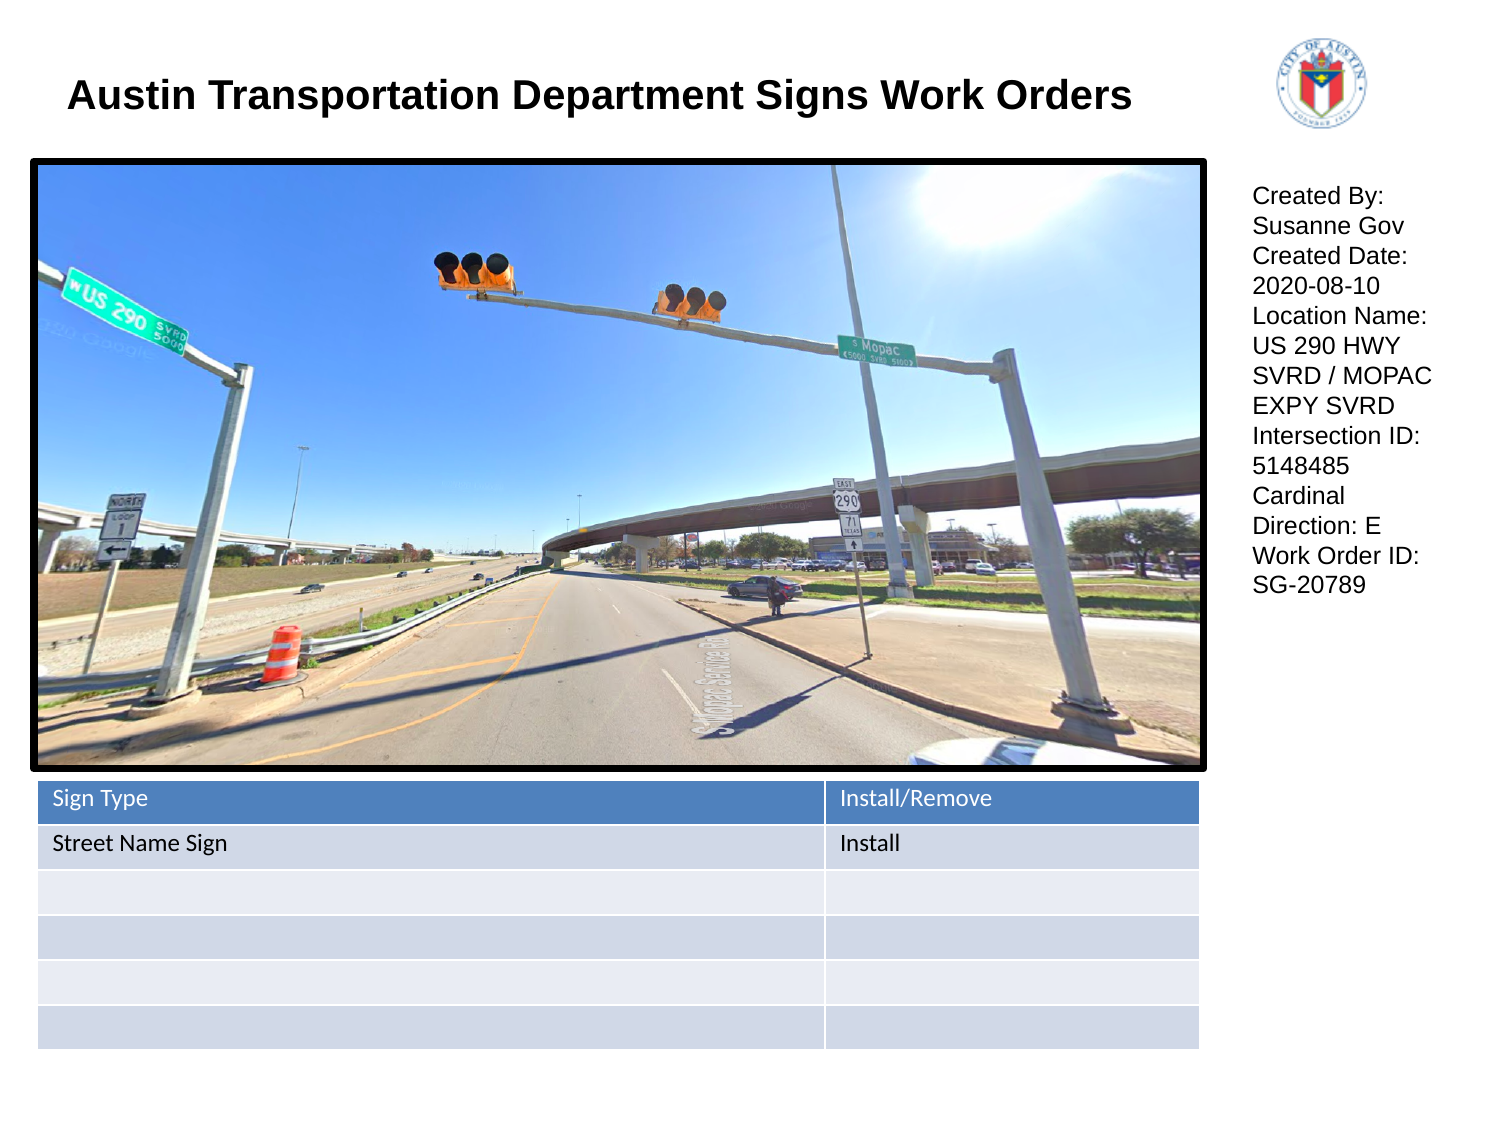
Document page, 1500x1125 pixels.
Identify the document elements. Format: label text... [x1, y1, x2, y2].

picture [37, 164, 1201, 766]
table_cell [38, 1006, 824, 1049]
table_cell Install [826, 826, 1199, 869]
table_cell [826, 916, 1199, 959]
text_box Created By: Susanne Gov Created Date: 2020-08-10 Location Name: US 290 HWY SVRD / MOPAC EXPY SVRD Intersection ID: 5148485 Cardinal Direction: E Work Order ID: SG-20789 [1237, 172, 1463, 607]
table_cell [38, 916, 824, 959]
picture [1274, 37, 1369, 132]
table_cell [826, 961, 1199, 1004]
table_cell [38, 961, 824, 1004]
table_cell Street Name Sign [38, 826, 824, 869]
table_header Install/Remove [826, 781, 1199, 824]
table_cell [826, 871, 1199, 914]
text_box Austin Transportation Department Signs Work Orders [51, 60, 1149, 125]
table_cell [38, 871, 824, 914]
table_cell [826, 1006, 1199, 1049]
table_header Sign Type [38, 781, 824, 824]
